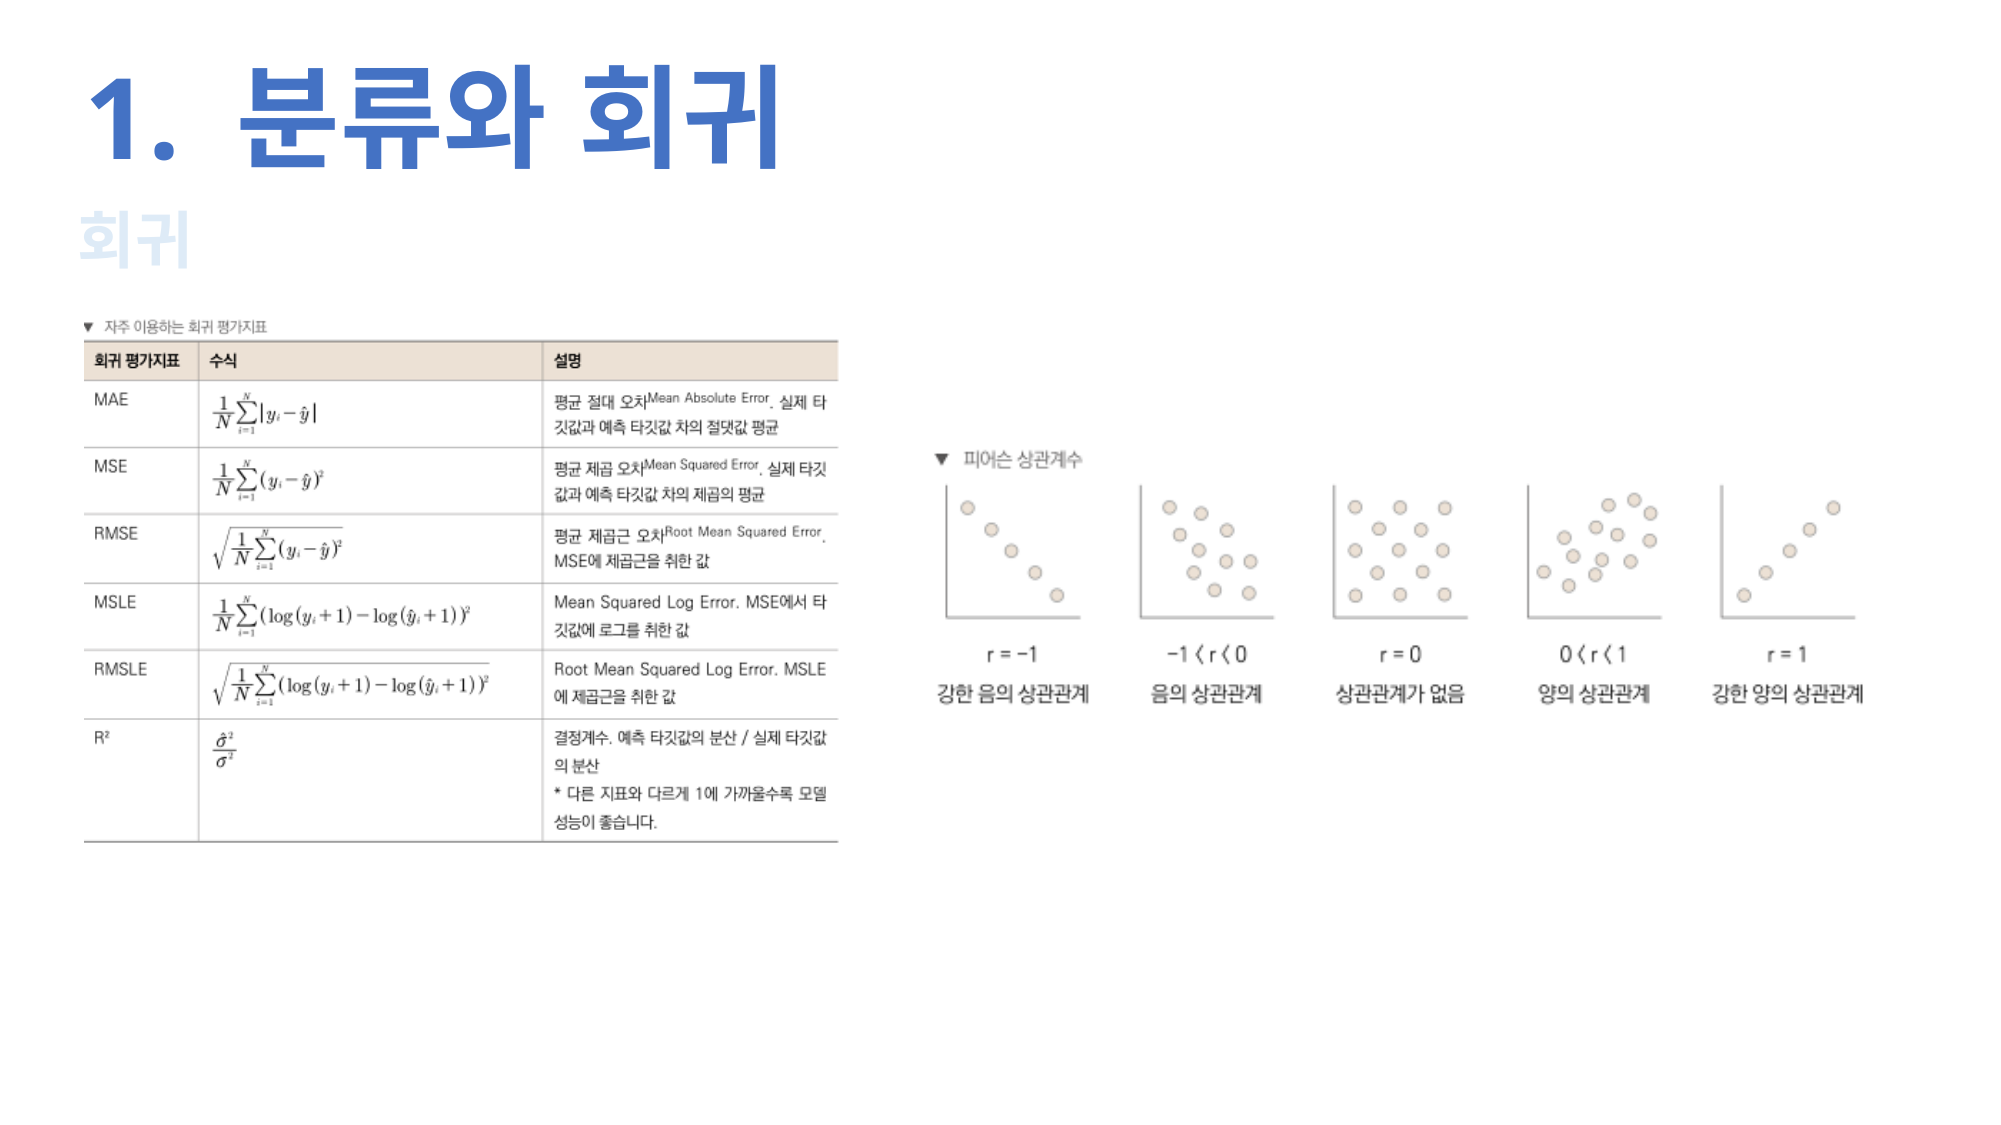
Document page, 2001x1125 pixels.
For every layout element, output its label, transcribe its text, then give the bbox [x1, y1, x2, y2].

picture [84, 307, 846, 860]
picture [920, 430, 1887, 737]
text_box 회귀 [62, 193, 208, 284]
text_box 1. 분류와 회귀 [69, 40, 801, 191]
